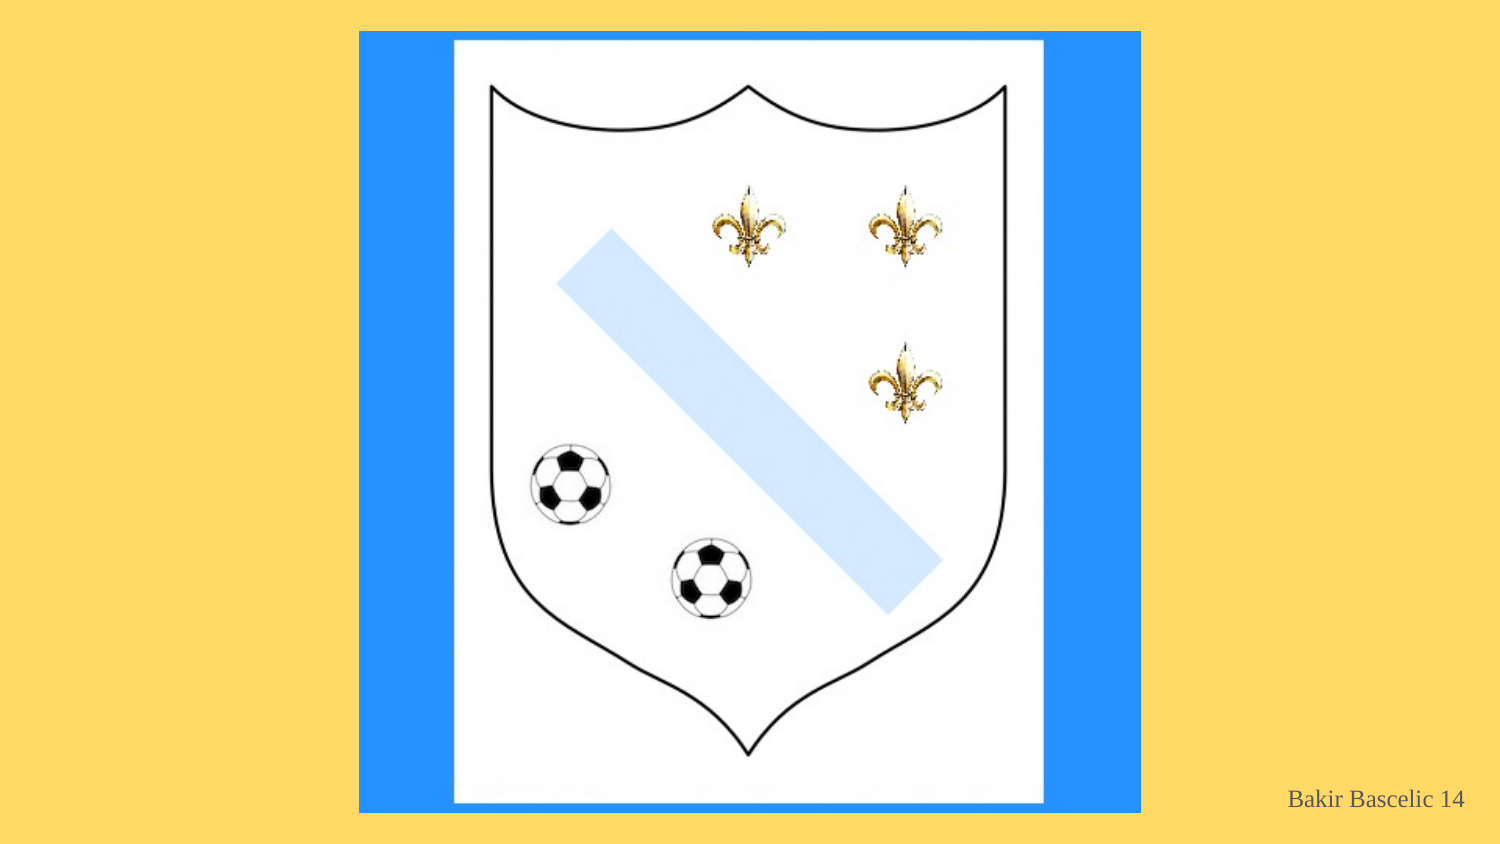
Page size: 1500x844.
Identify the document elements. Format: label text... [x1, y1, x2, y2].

picture [359, 30, 1141, 813]
slide_number Bakir Bascelic ‹#› [1249, 764, 1480, 830]
